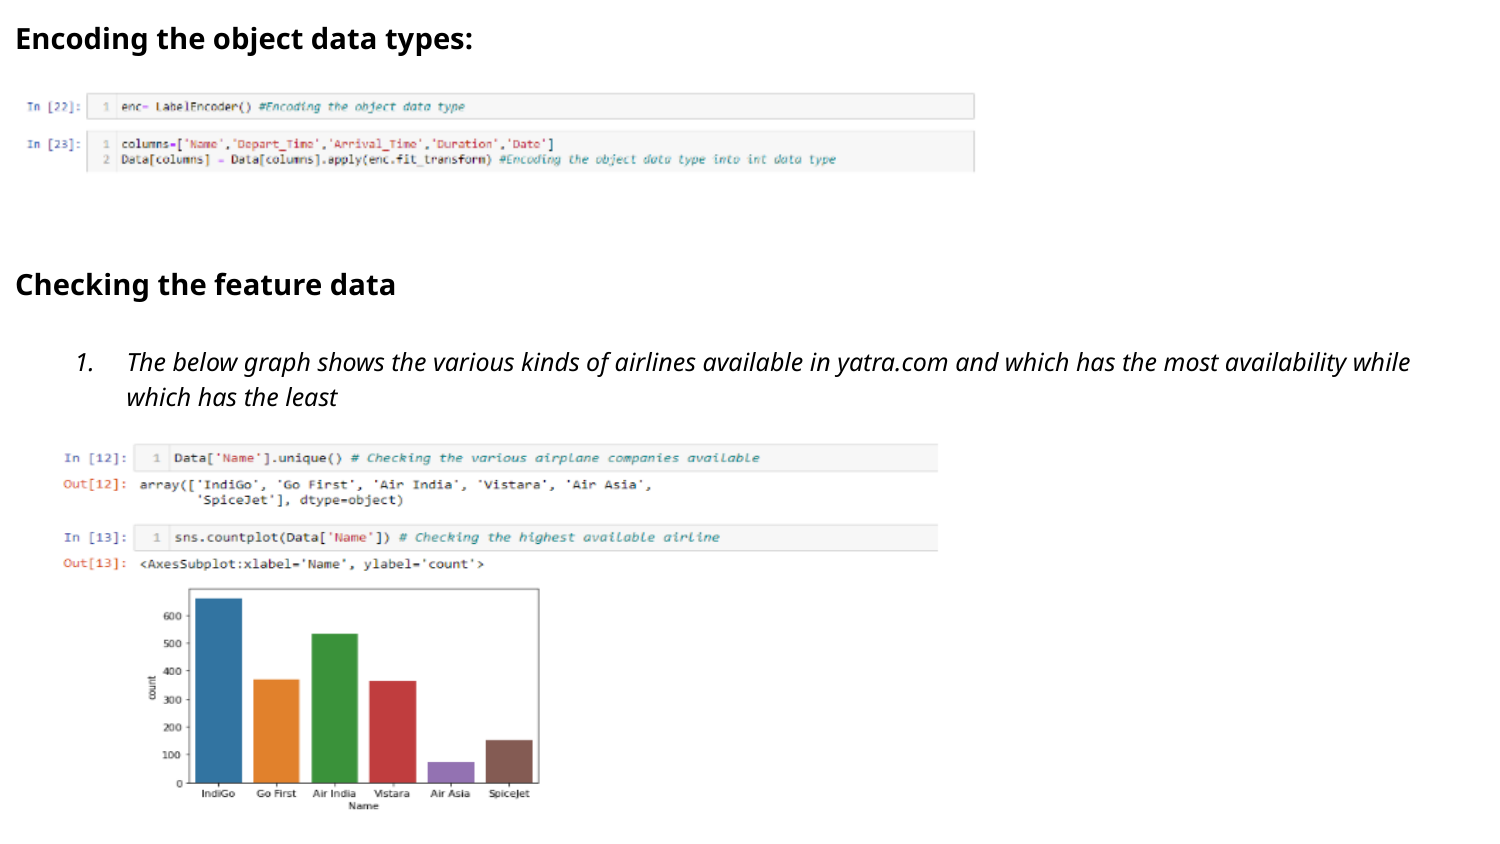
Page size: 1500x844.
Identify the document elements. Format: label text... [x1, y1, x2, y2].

picture [24, 90, 984, 194]
text_box Encoding the object data types: [0, 0, 493, 71]
text_box Checking the feature data [0, 246, 493, 357]
text_box The below graph shows the various kinds of airlines available in yatra.com and which has the most availability while which has the least [36, 327, 1442, 427]
picture [24, 428, 1044, 819]
